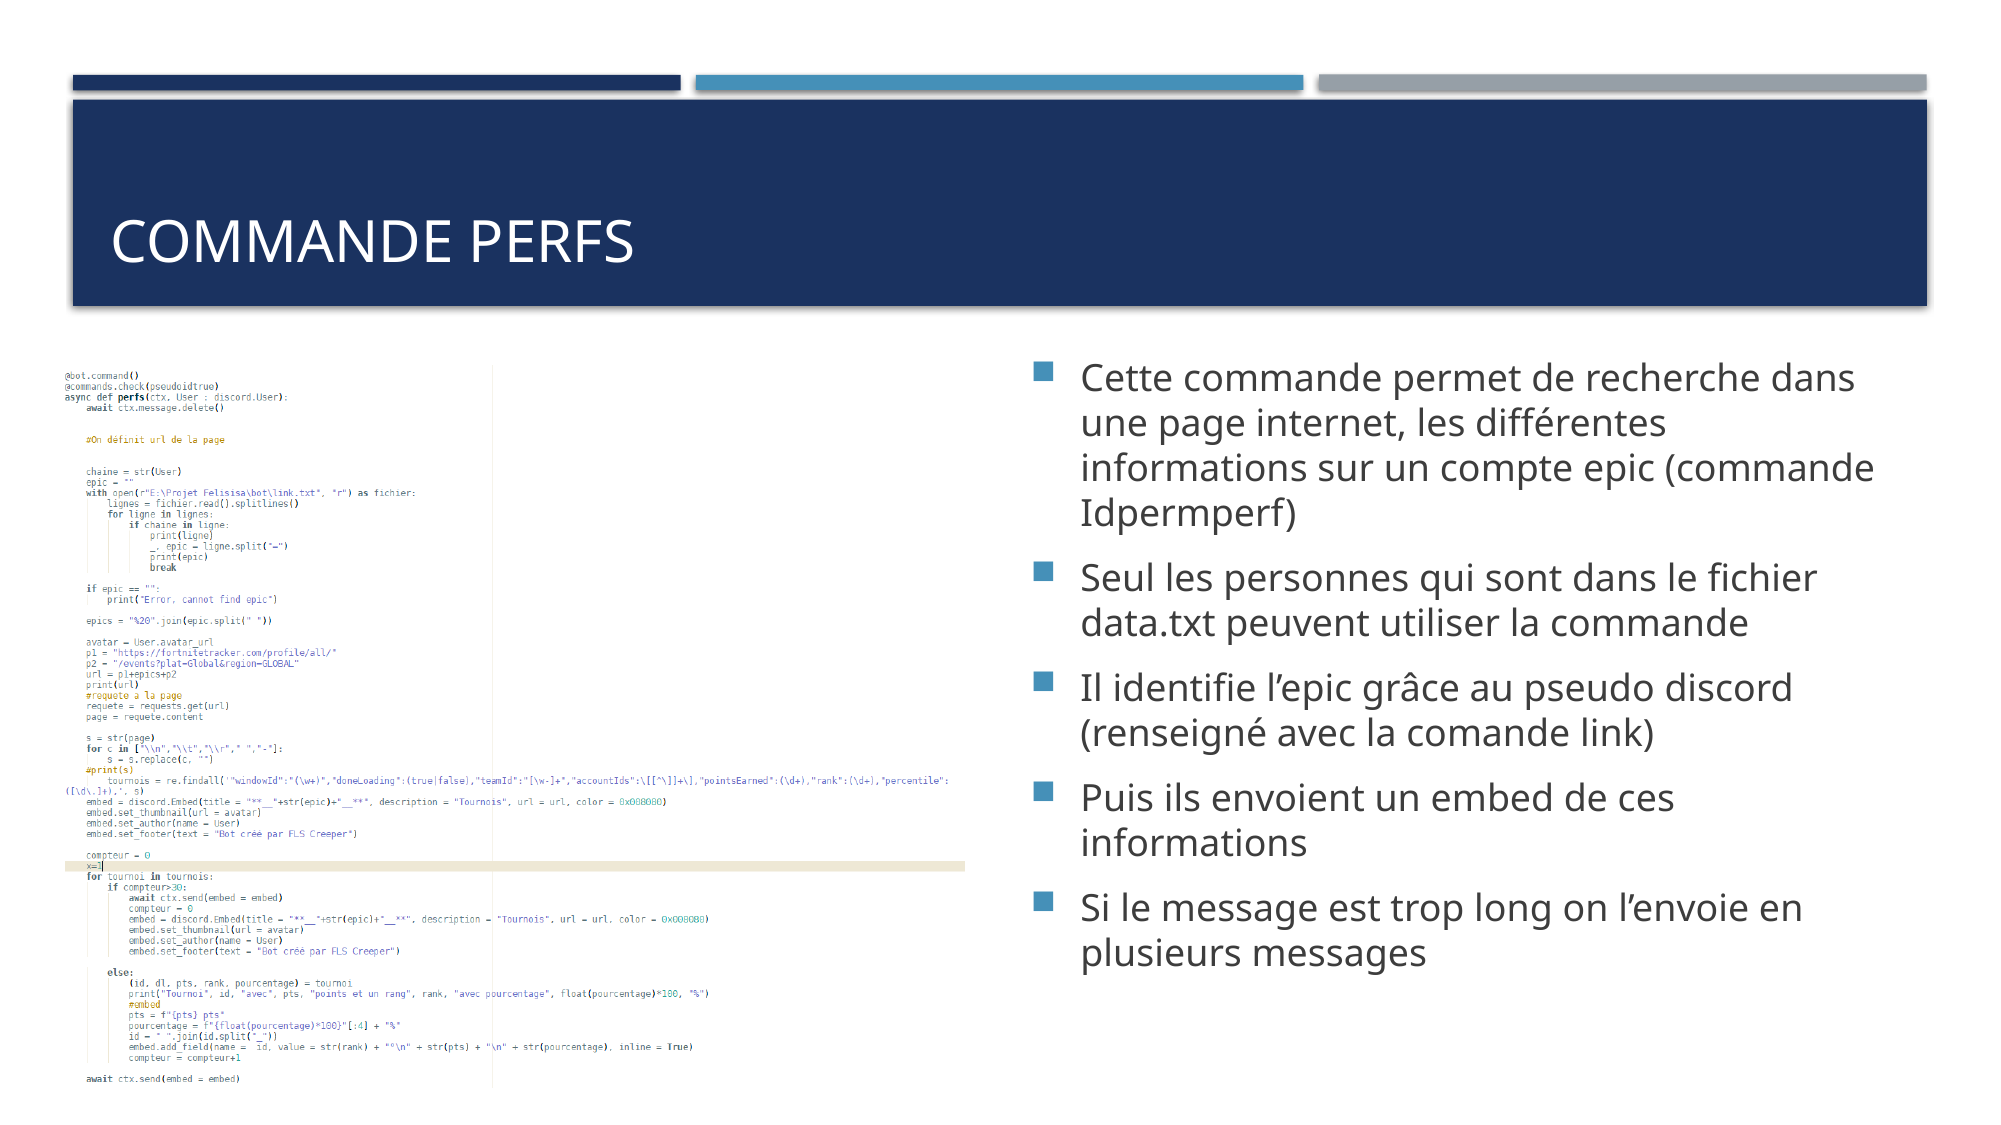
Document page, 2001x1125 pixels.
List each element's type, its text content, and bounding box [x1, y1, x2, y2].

title Commande perfs [95, 119, 1905, 282]
picture [62, 364, 965, 1089]
list Cette commande permet de recherche dans une page internet, les différentes informations sur un compte epic (commande Idpermperf) Seul les personnes qui sont dans le fichier data.txt peuvent utiliser la commande Il identifie l’epic grâce au pseudo discord (renseigné avec la comande link) Puis ils envoient un embed de ces informations Si le message est trop long on l’envoie en plusieurs messages [1015, 365, 1905, 962]
